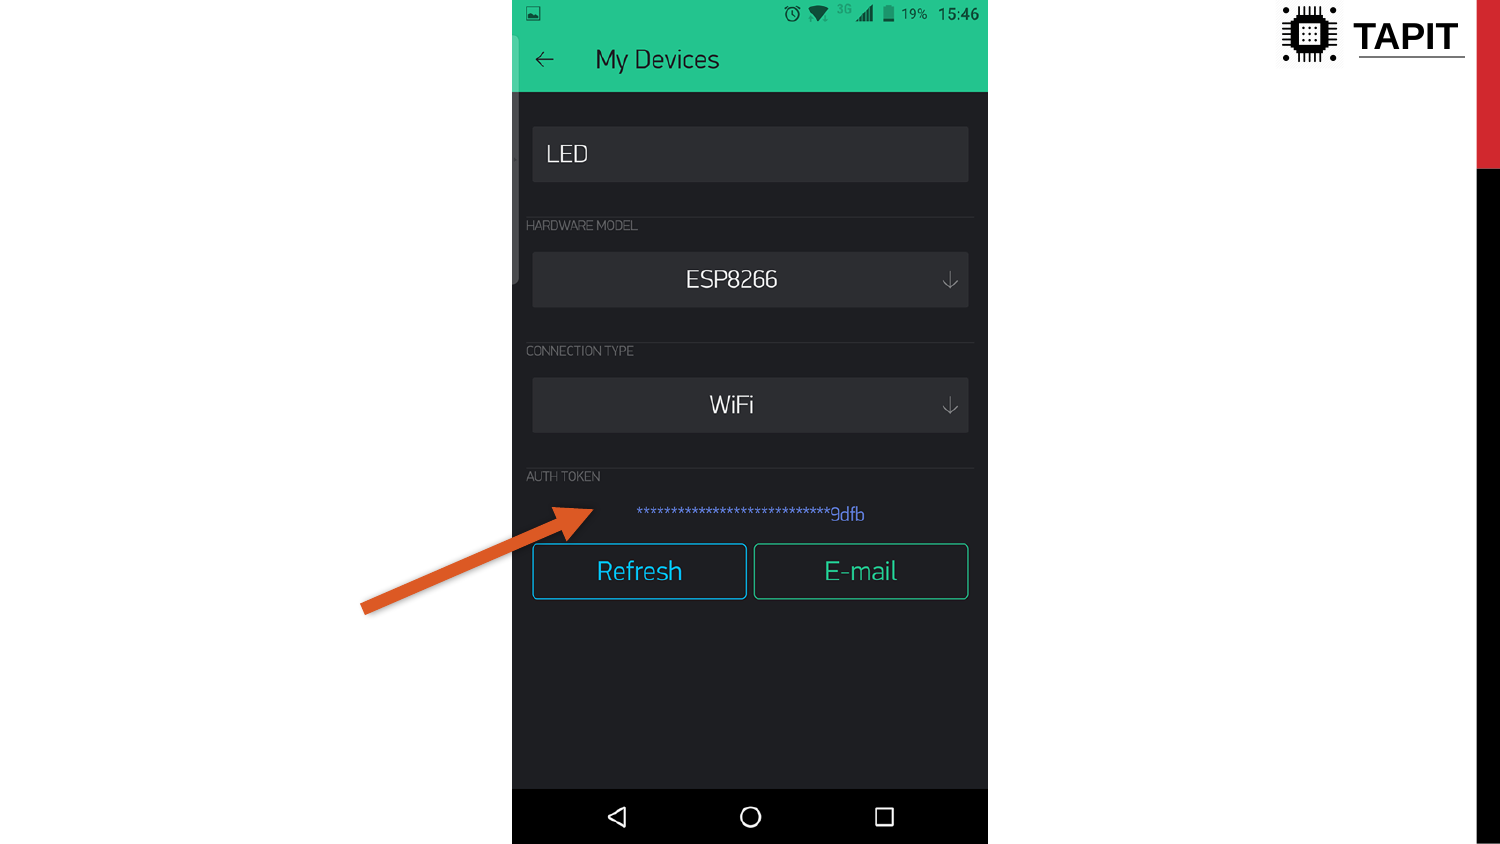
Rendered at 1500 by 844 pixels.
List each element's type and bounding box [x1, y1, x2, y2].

picture [595, 545, 745, 597]
picture [512, 0, 988, 844]
text_box [361, 508, 595, 610]
text_box [1274, 0, 1488, 69]
